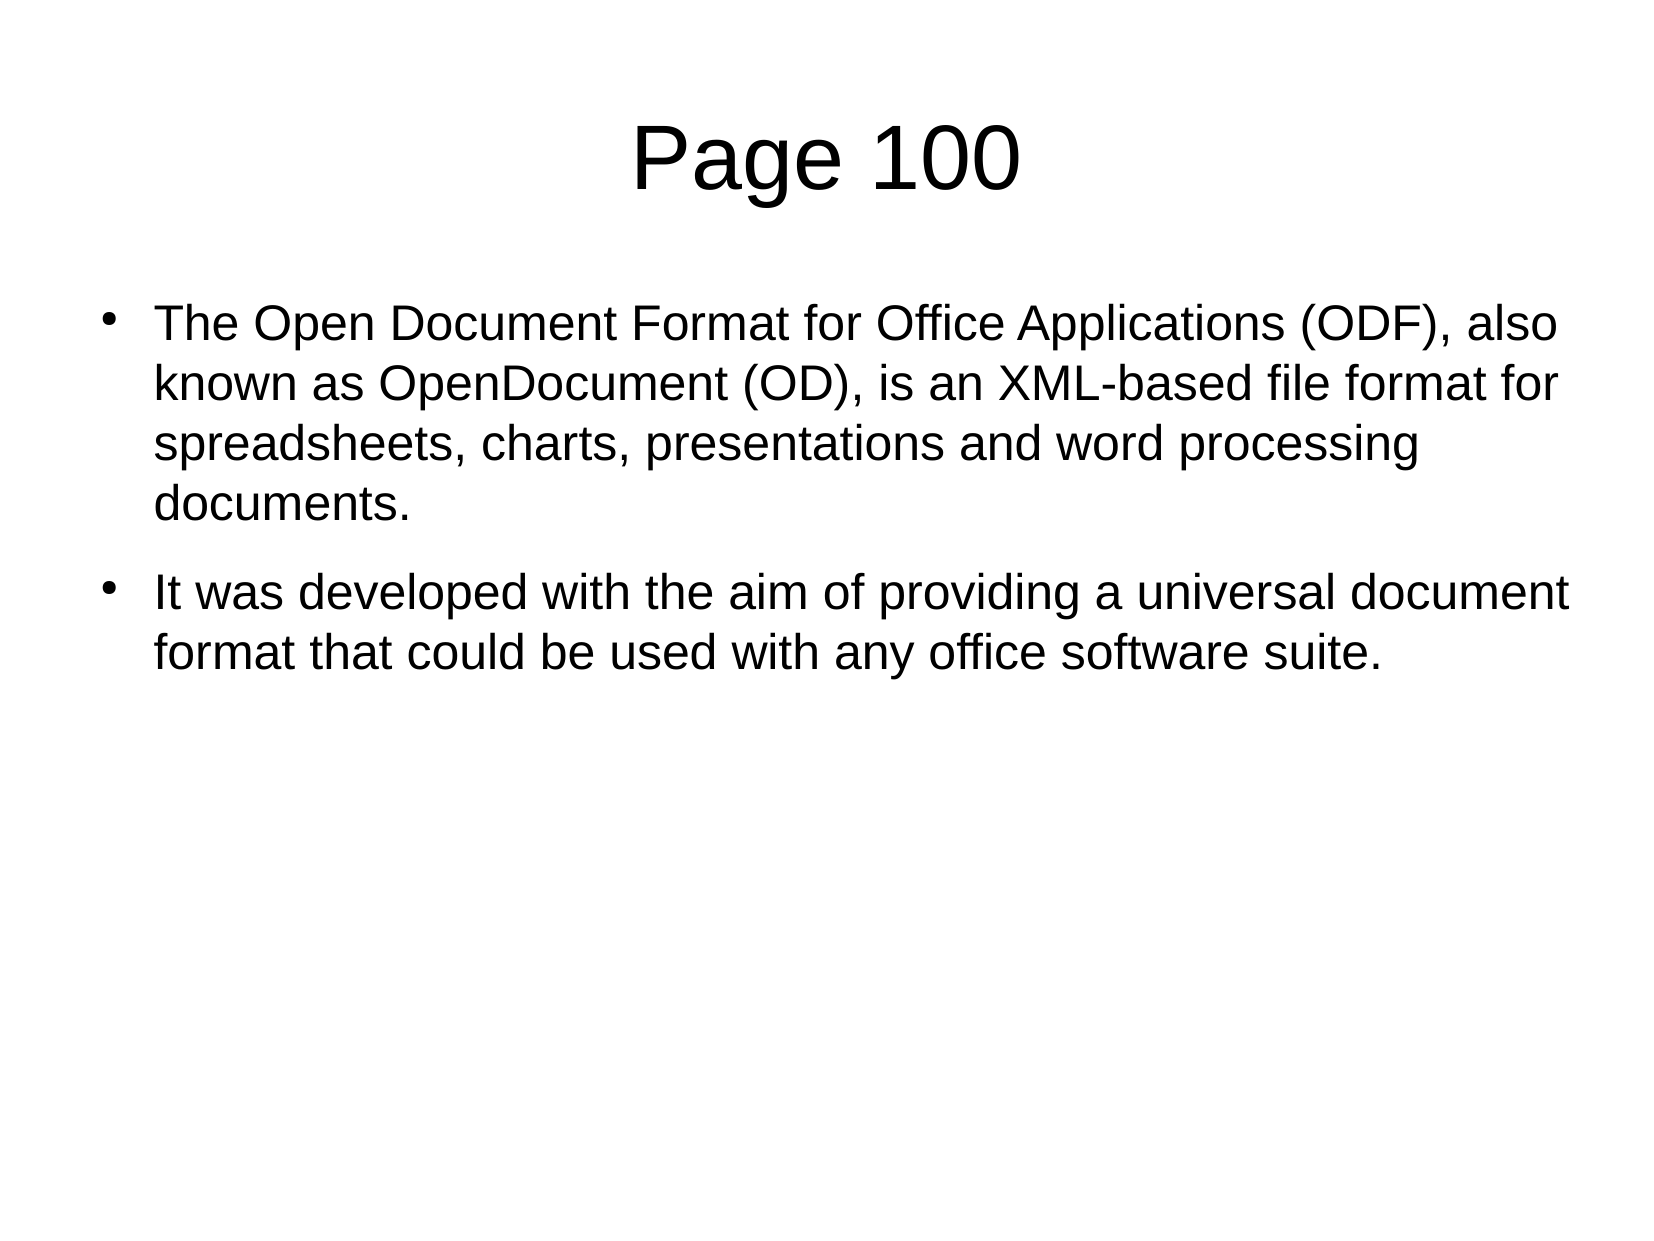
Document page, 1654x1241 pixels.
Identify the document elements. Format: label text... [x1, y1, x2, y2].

title Page 100 [82, 49, 1571, 257]
list The Open Document Format for Office Applications (ODF), also known as OpenDocument (OD), is an XML-based file format for spreadsheets, charts, presentations and word processing documents. It was developed with the aim of providing a universal document format that could be used with any office software suite. [82, 290, 1571, 1109]
